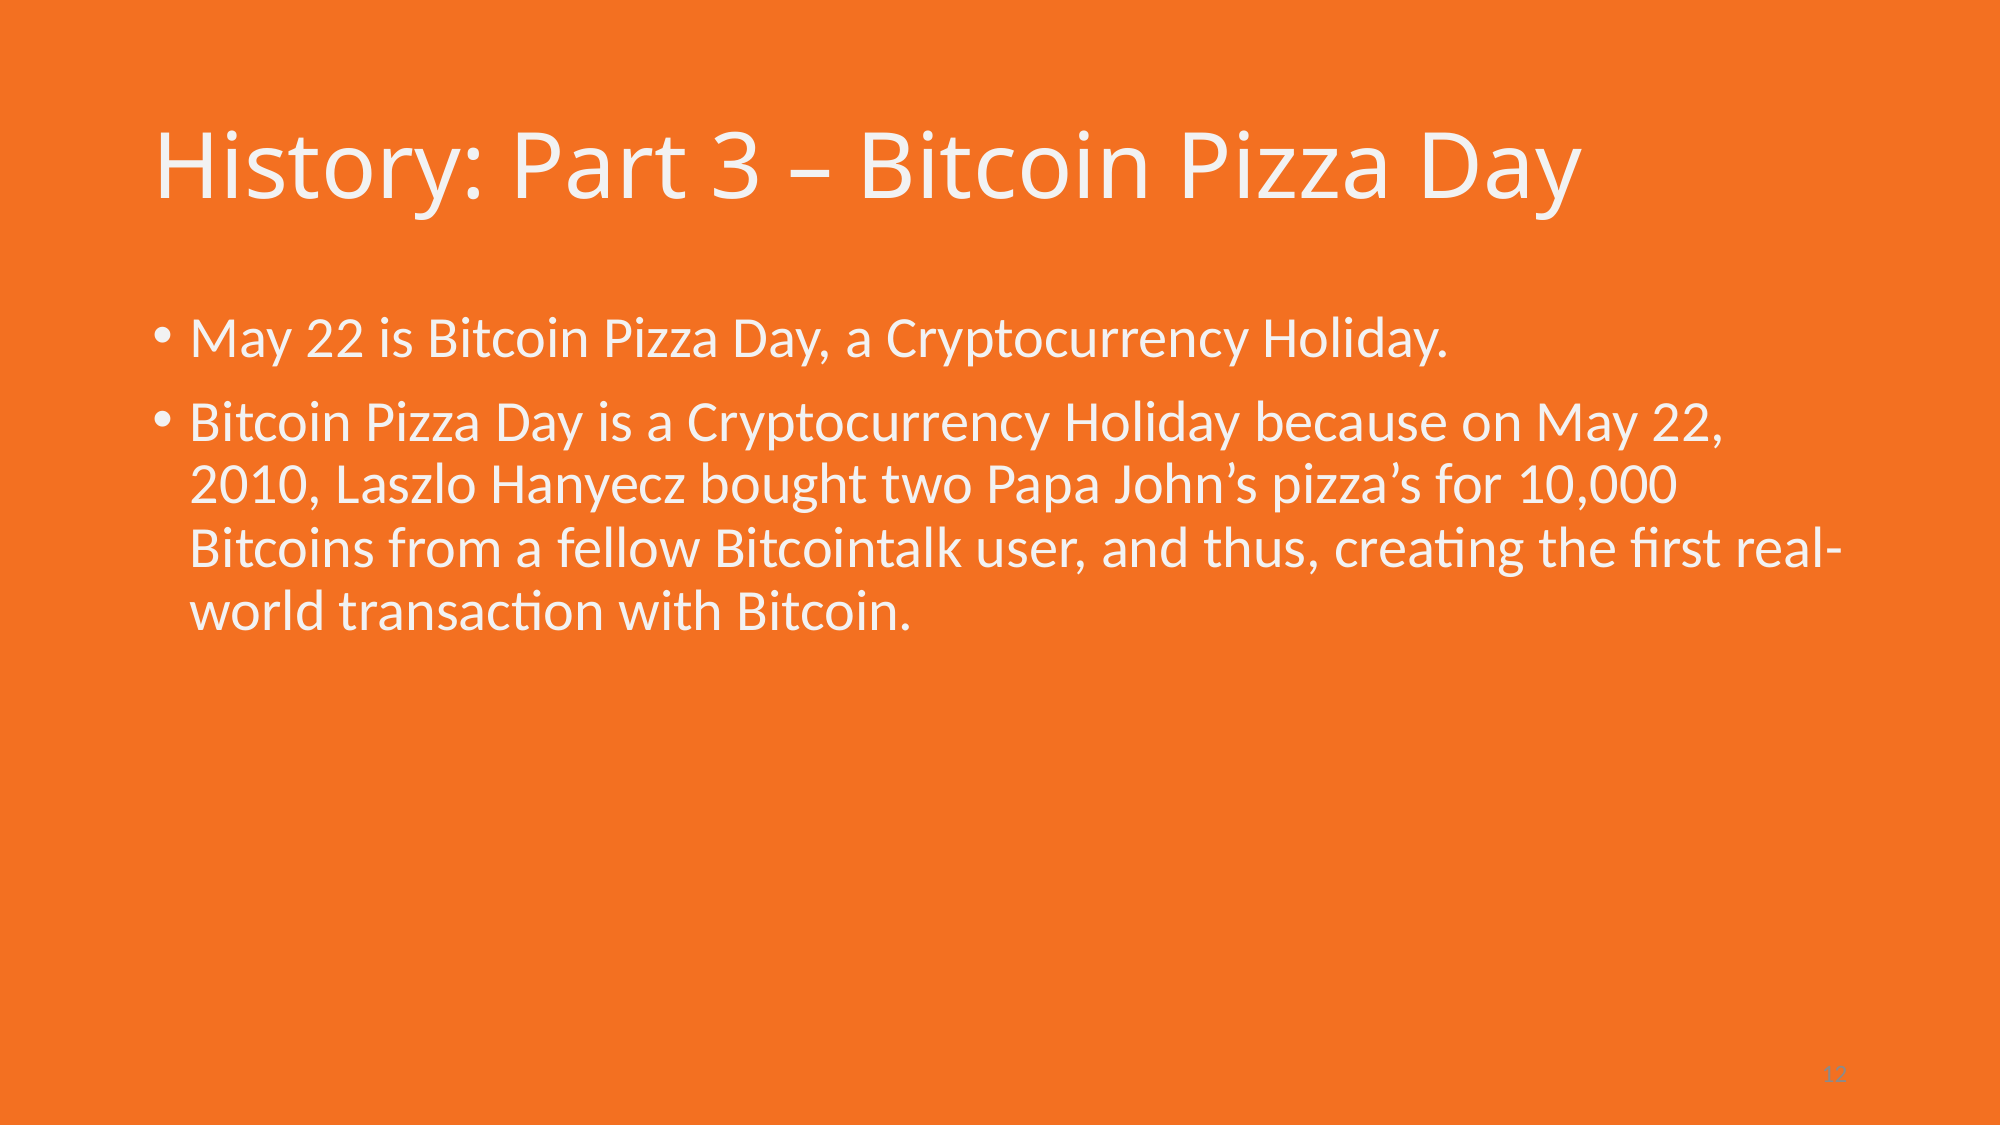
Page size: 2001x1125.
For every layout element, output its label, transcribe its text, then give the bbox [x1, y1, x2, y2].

list May 22 is Bitcoin Pizza Day, a Cryptocurrency Holiday. Bitcoin Pizza Day is a Cryptocurrency Holiday because on May 22, 2010, Laszlo Hanyecz bought two Papa John’s pizza’s for 10,000 Bitcoins from a fellow Bitcointalk user, and thus, creating the first real-world transaction with Bitcoin. [137, 299, 1863, 1014]
slide_number 12 [1412, 1042, 1863, 1103]
title History: Part 3 – Bitcoin Pizza Day [137, 59, 1863, 278]
